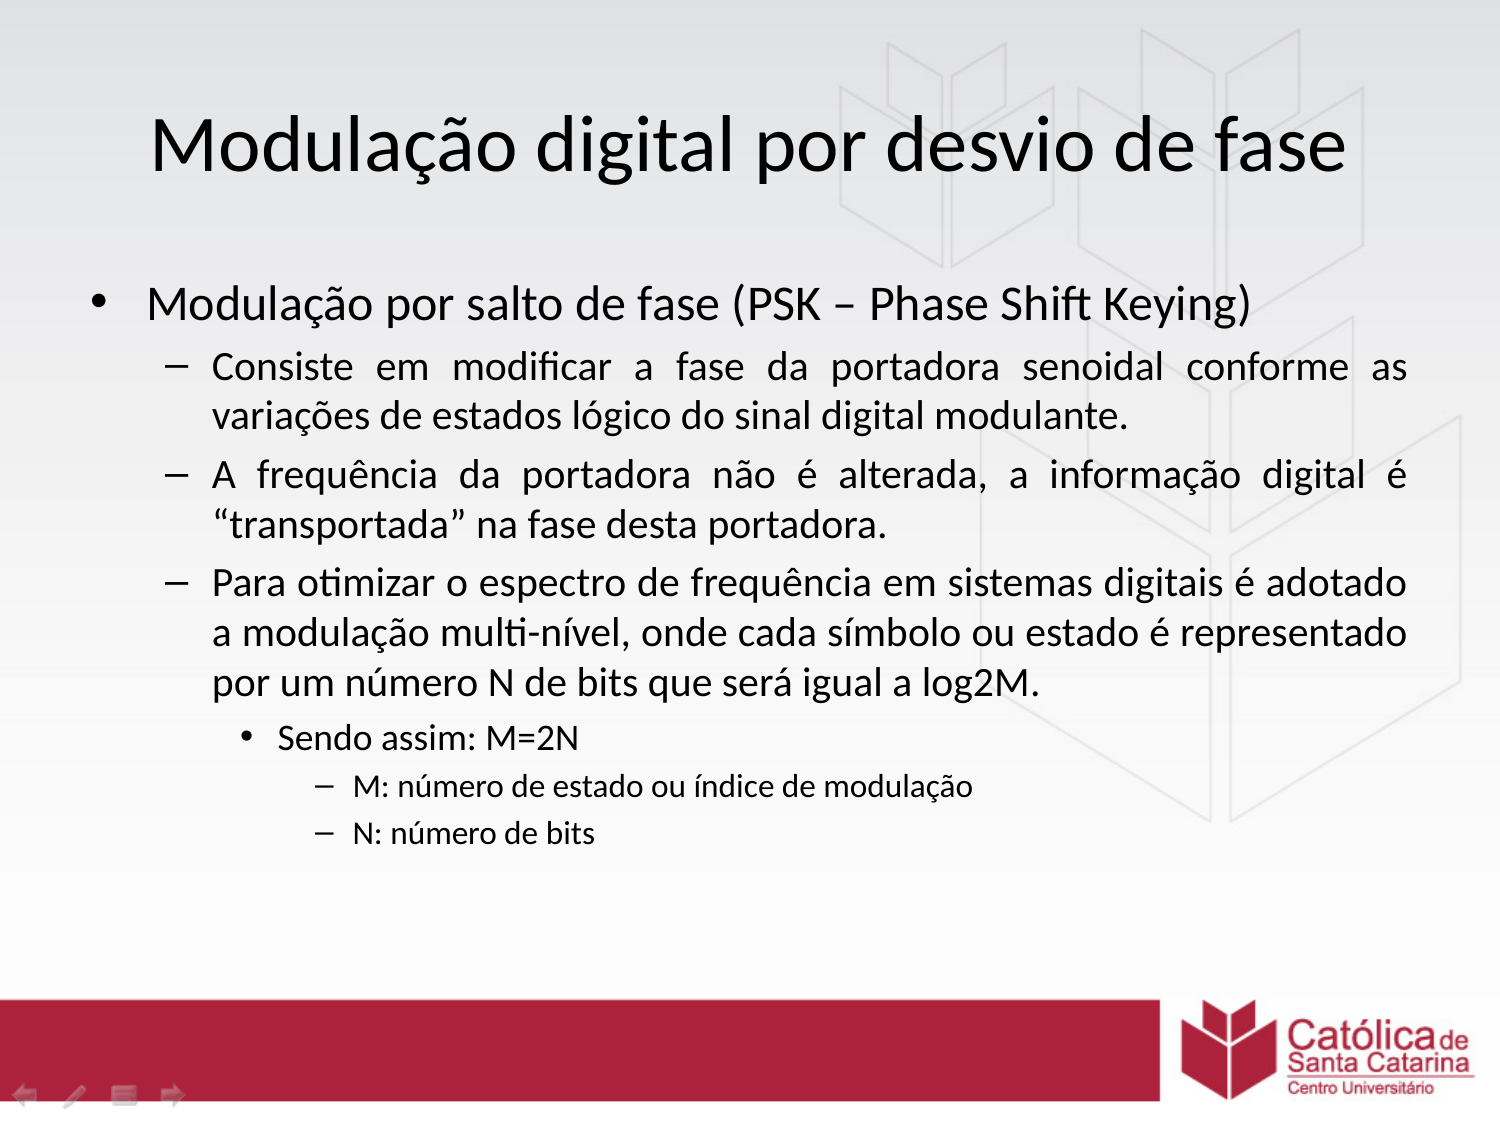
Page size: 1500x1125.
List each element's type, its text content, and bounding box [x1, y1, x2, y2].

list Modulação por salto de fase (PSK – Phase Shift Keying) Consiste em modificar a fase da portadora senoidal conforme as variações de estados lógico do sinal digital modulante. A frequência da portadora não é alterada, a informação digital é “transportada” na fase desta portadora. Para otimizar o espectro de frequência em sistemas digitais é adotado a modulação multi-nível, onde cada símbolo ou estado é representado por um número N de bits que será igual a log2M. Sendo assim: M=2N M: número de estado ou índice de modulação N: número de bits [75, 262, 1424, 976]
title Modulação digital por desvio de fase [75, 45, 1425, 233]
picture [0, 0, 1500, 1125]
